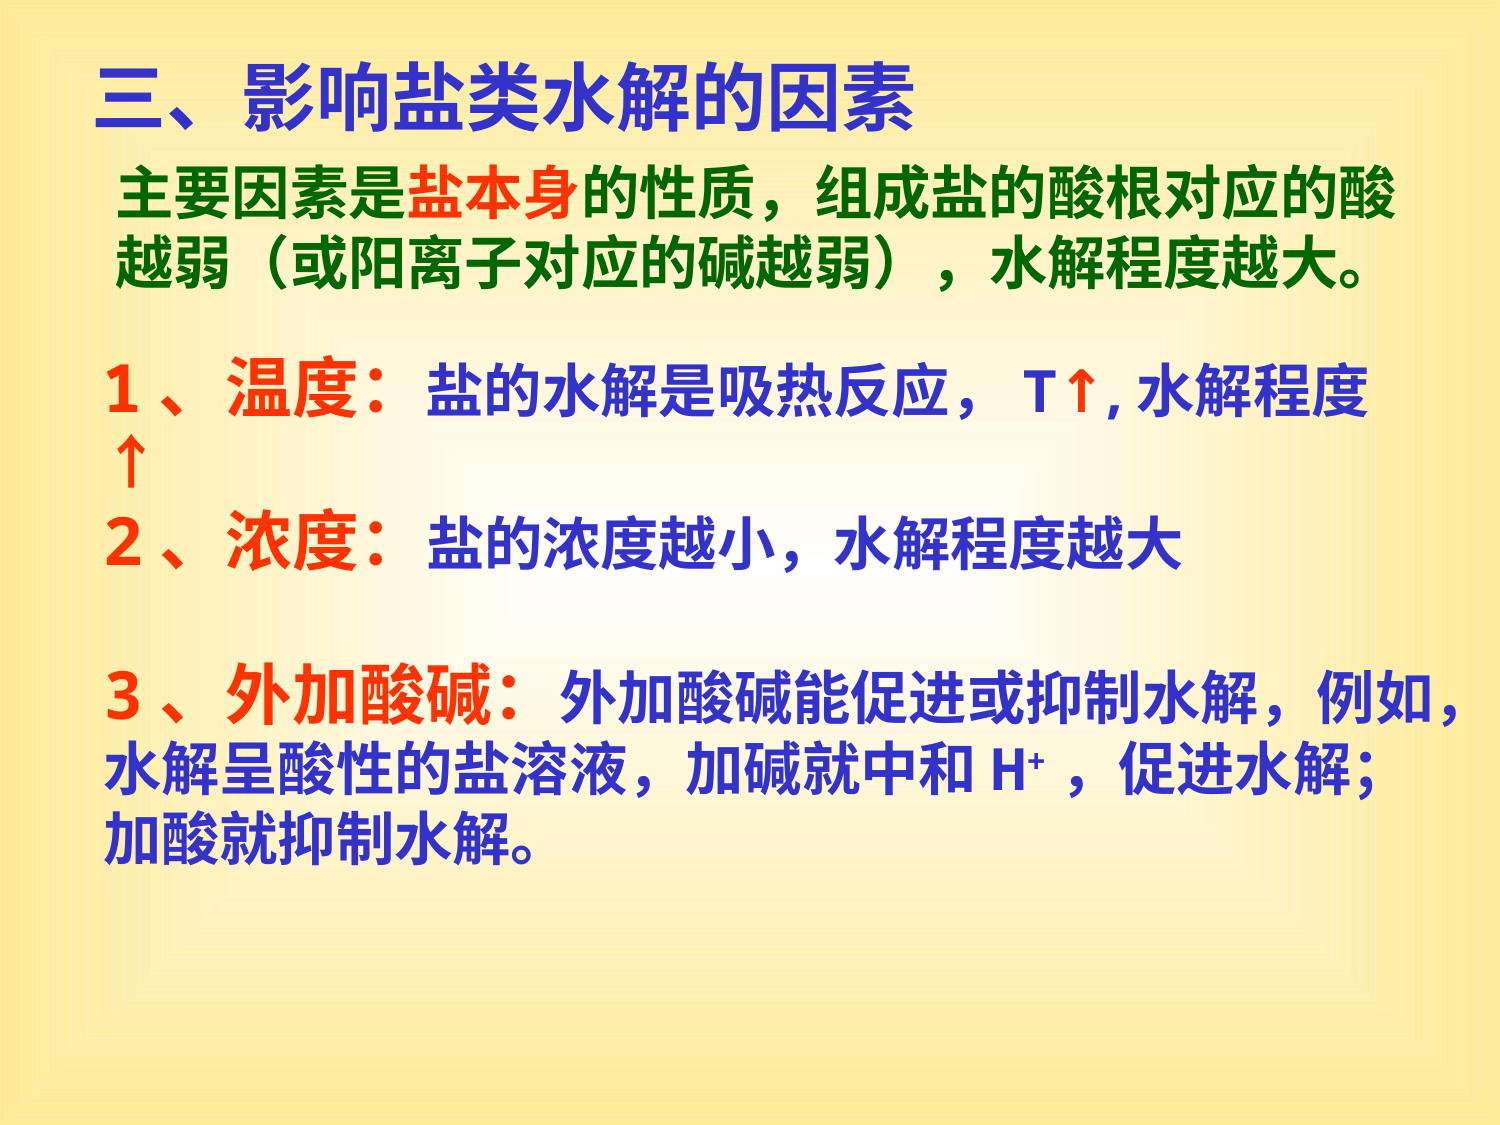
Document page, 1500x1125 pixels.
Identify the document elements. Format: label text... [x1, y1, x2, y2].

text_box 三、影响盐类水解的因素 [76, 42, 963, 148]
text_box 2、浓度：盐的浓度越小，水解程度越大 [88, 491, 1223, 587]
text_box 1、温度：盐的水解是吸热反应，T↑,水解程度 ↑ [88, 338, 1447, 503]
text_box 主要因素是盐本身的性质，组成盐的酸根对应的酸越弱（或阳离子对应的碱越弱），水解程度越大。 [100, 148, 1447, 304]
text_box 3、外加酸碱：外加酸碱能促进或抑制水解，例如，水解呈酸性的盐溶液，加碱就中和H+，促进水解；加酸就抑制水解。 [88, 645, 1459, 880]
